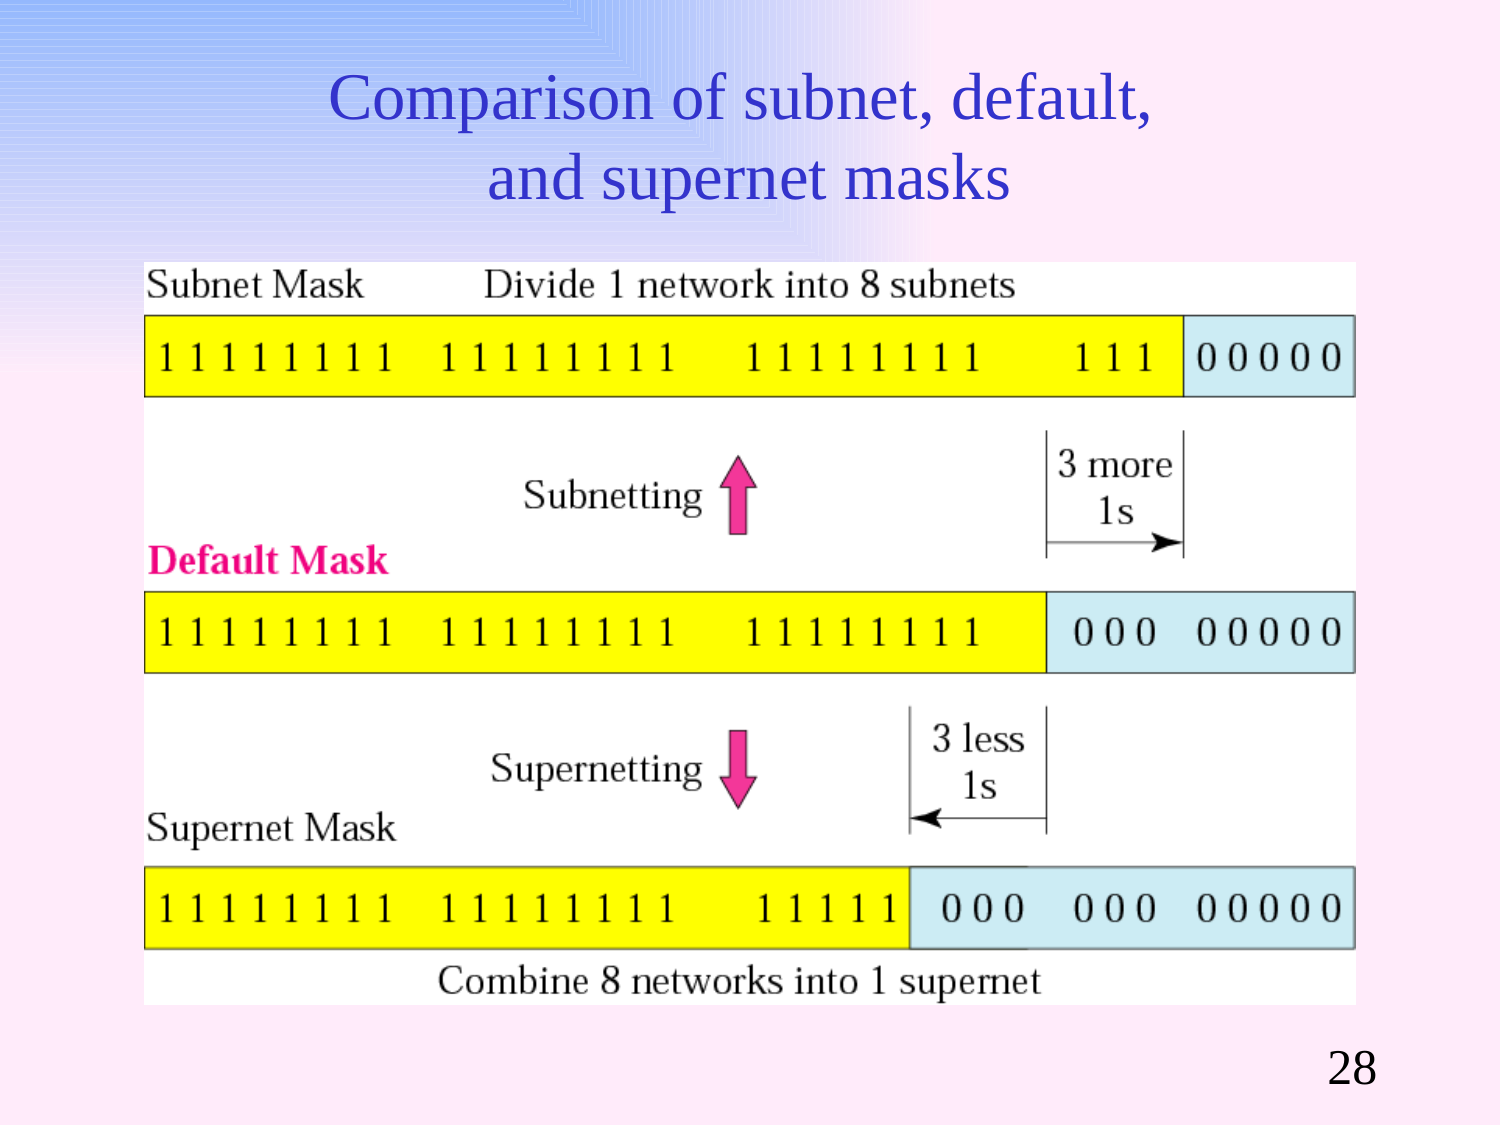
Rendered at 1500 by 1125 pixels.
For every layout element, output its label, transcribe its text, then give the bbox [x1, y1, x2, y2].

title Comparison of subnet, default, and supernet masks [75, 45, 1425, 233]
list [144, 262, 1356, 1006]
